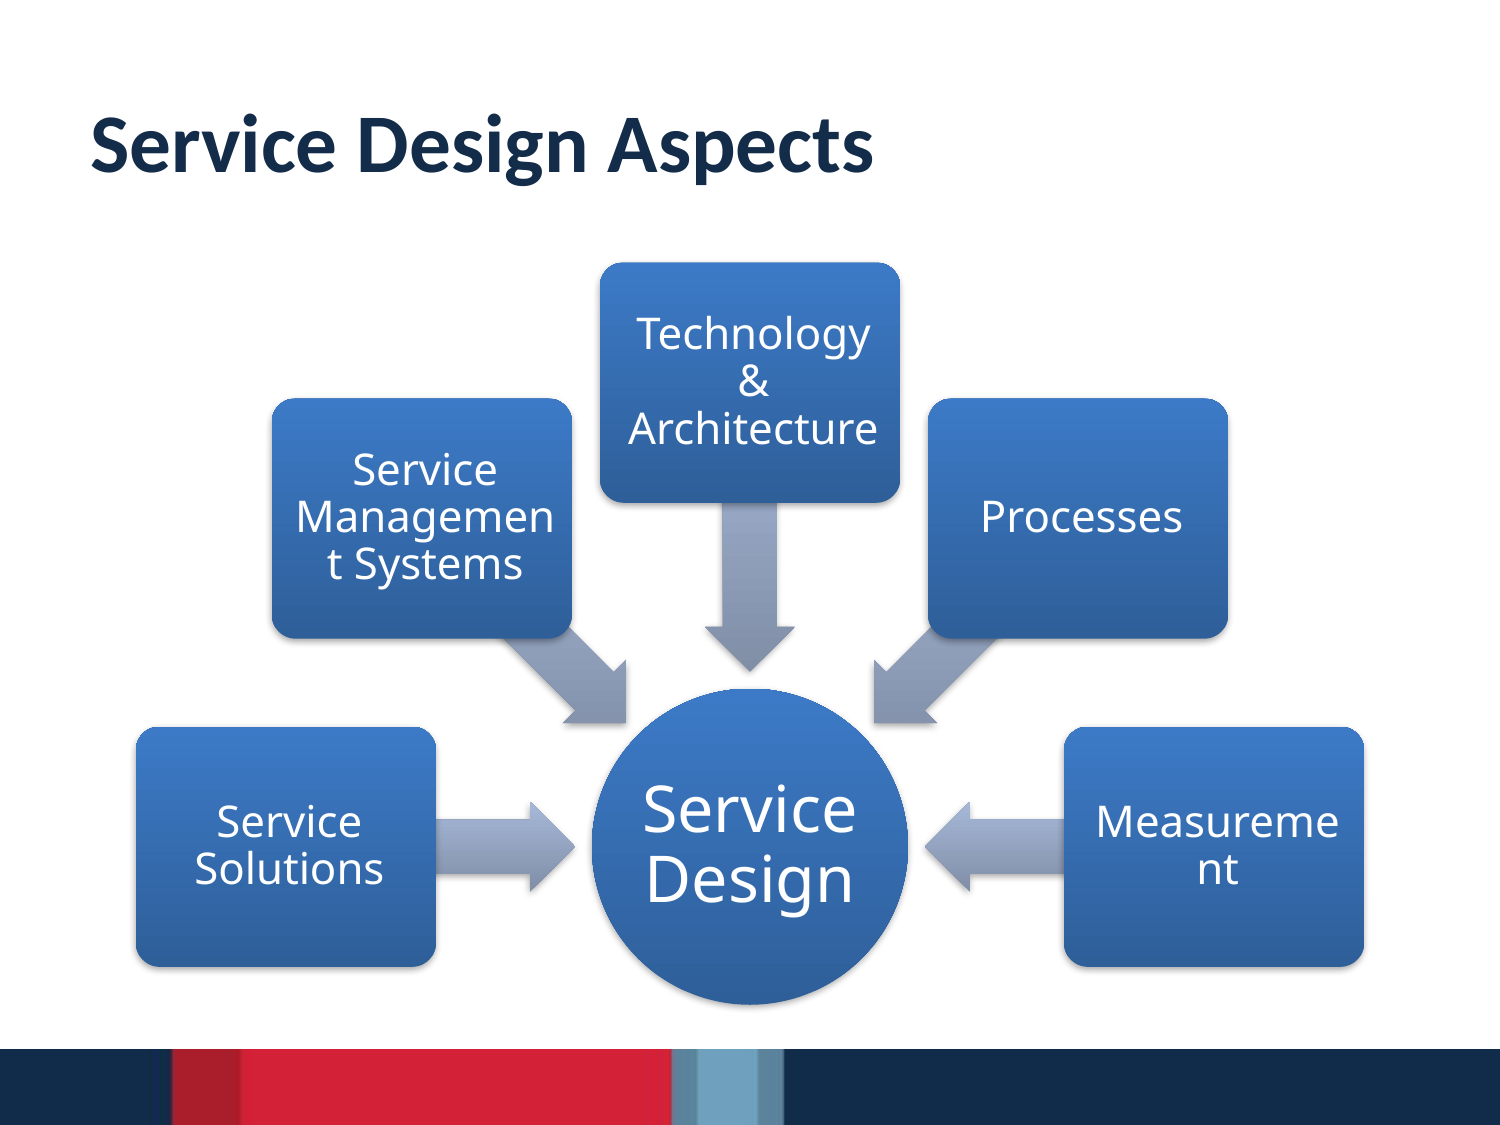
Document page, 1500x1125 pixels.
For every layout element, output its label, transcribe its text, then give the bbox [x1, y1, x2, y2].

title Service Design Aspects [75, 45, 1425, 233]
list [74, 262, 1426, 1006]
picture [0, 1049, 1500, 1125]
